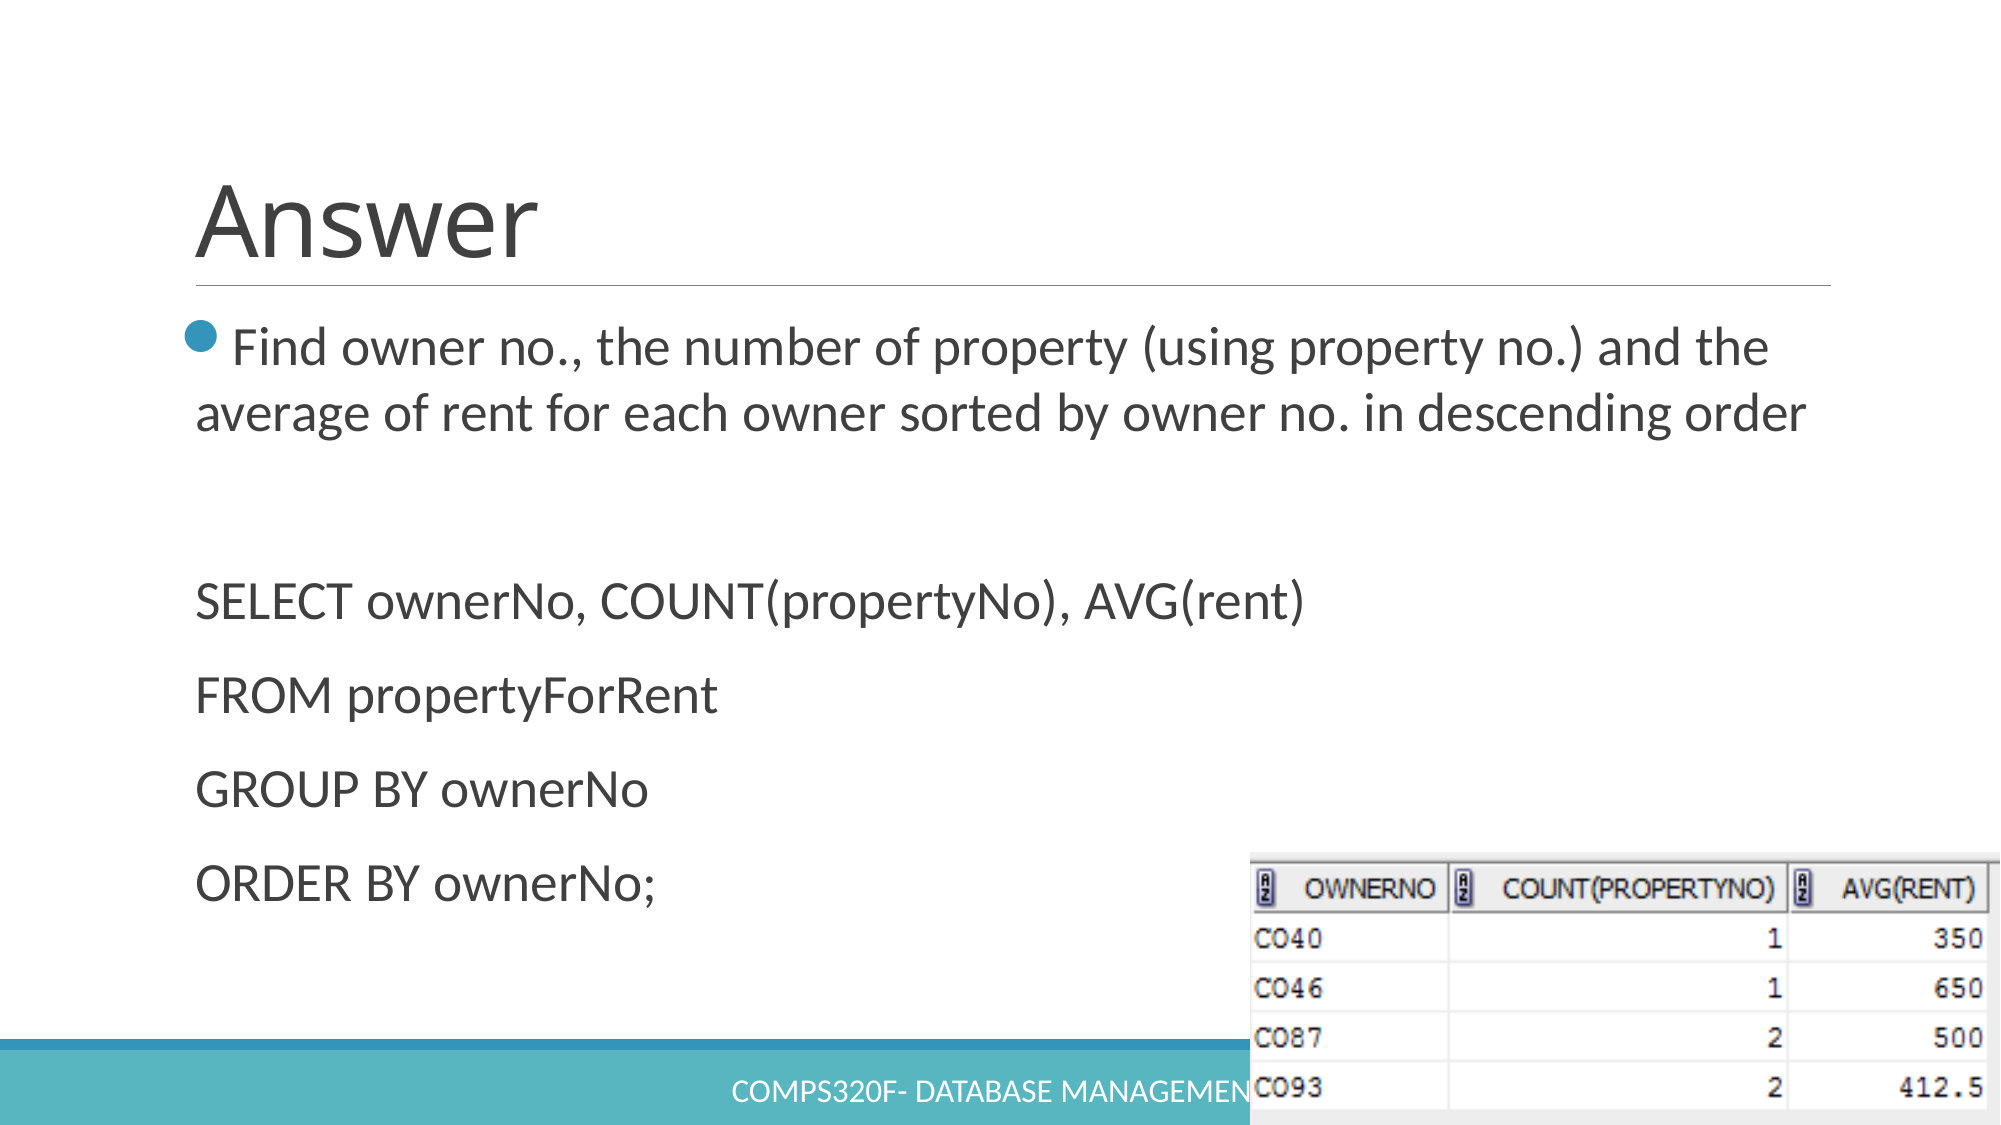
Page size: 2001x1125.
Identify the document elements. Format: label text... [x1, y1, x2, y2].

list Find owner no., the number of property (using property no.) and the average of rent for each owner sorted by owner no. in descending order SELECT ownerNo, COUNT(propertyNo), AVG(rent) FROM propertyForRent GROUP BY ownerNo ORDER BY ownerNo; [180, 302, 1830, 963]
picture [1250, 852, 2000, 1125]
footer COMPS320F- Database Management [604, 1059, 1247, 1120]
title Answer [180, 47, 1830, 285]
